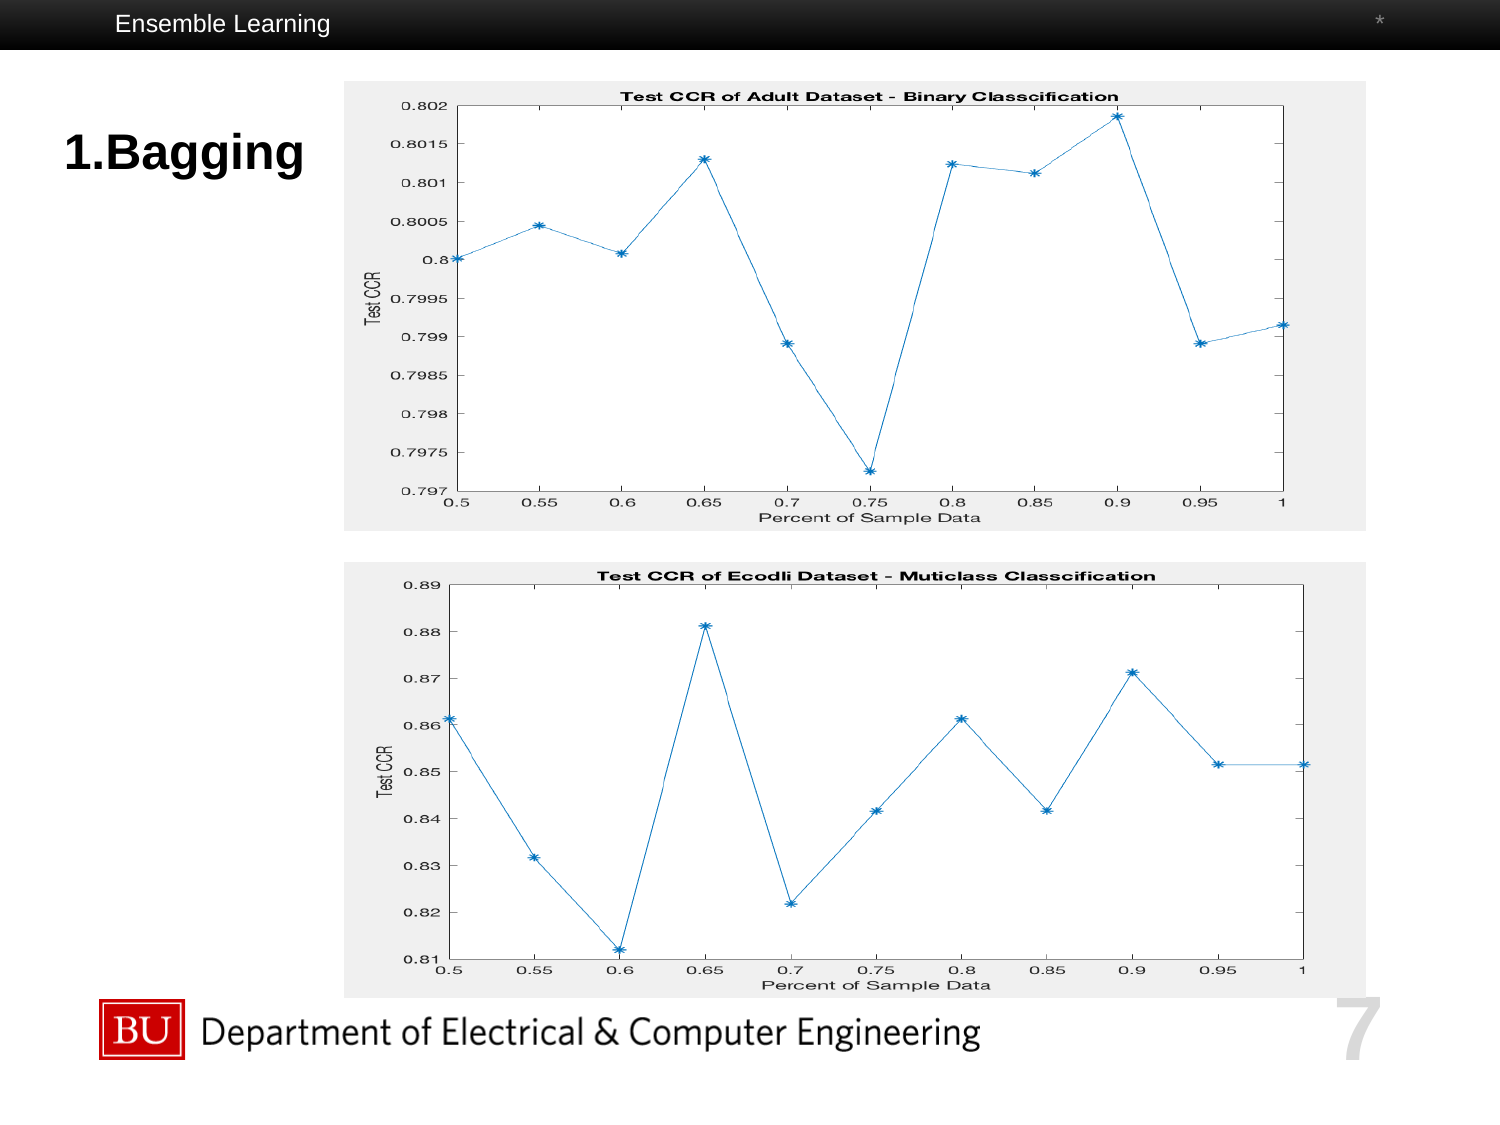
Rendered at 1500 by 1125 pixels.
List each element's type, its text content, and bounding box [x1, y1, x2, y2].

text_box ‹#› [1162, 968, 1400, 1081]
picture [99, 999, 980, 1060]
title 1.Bagging [48, 111, 329, 225]
text_box Ensemble Learning [99, 0, 938, 50]
picture [344, 81, 1366, 532]
picture [344, 562, 1366, 998]
text_box * [1087, 0, 1400, 50]
